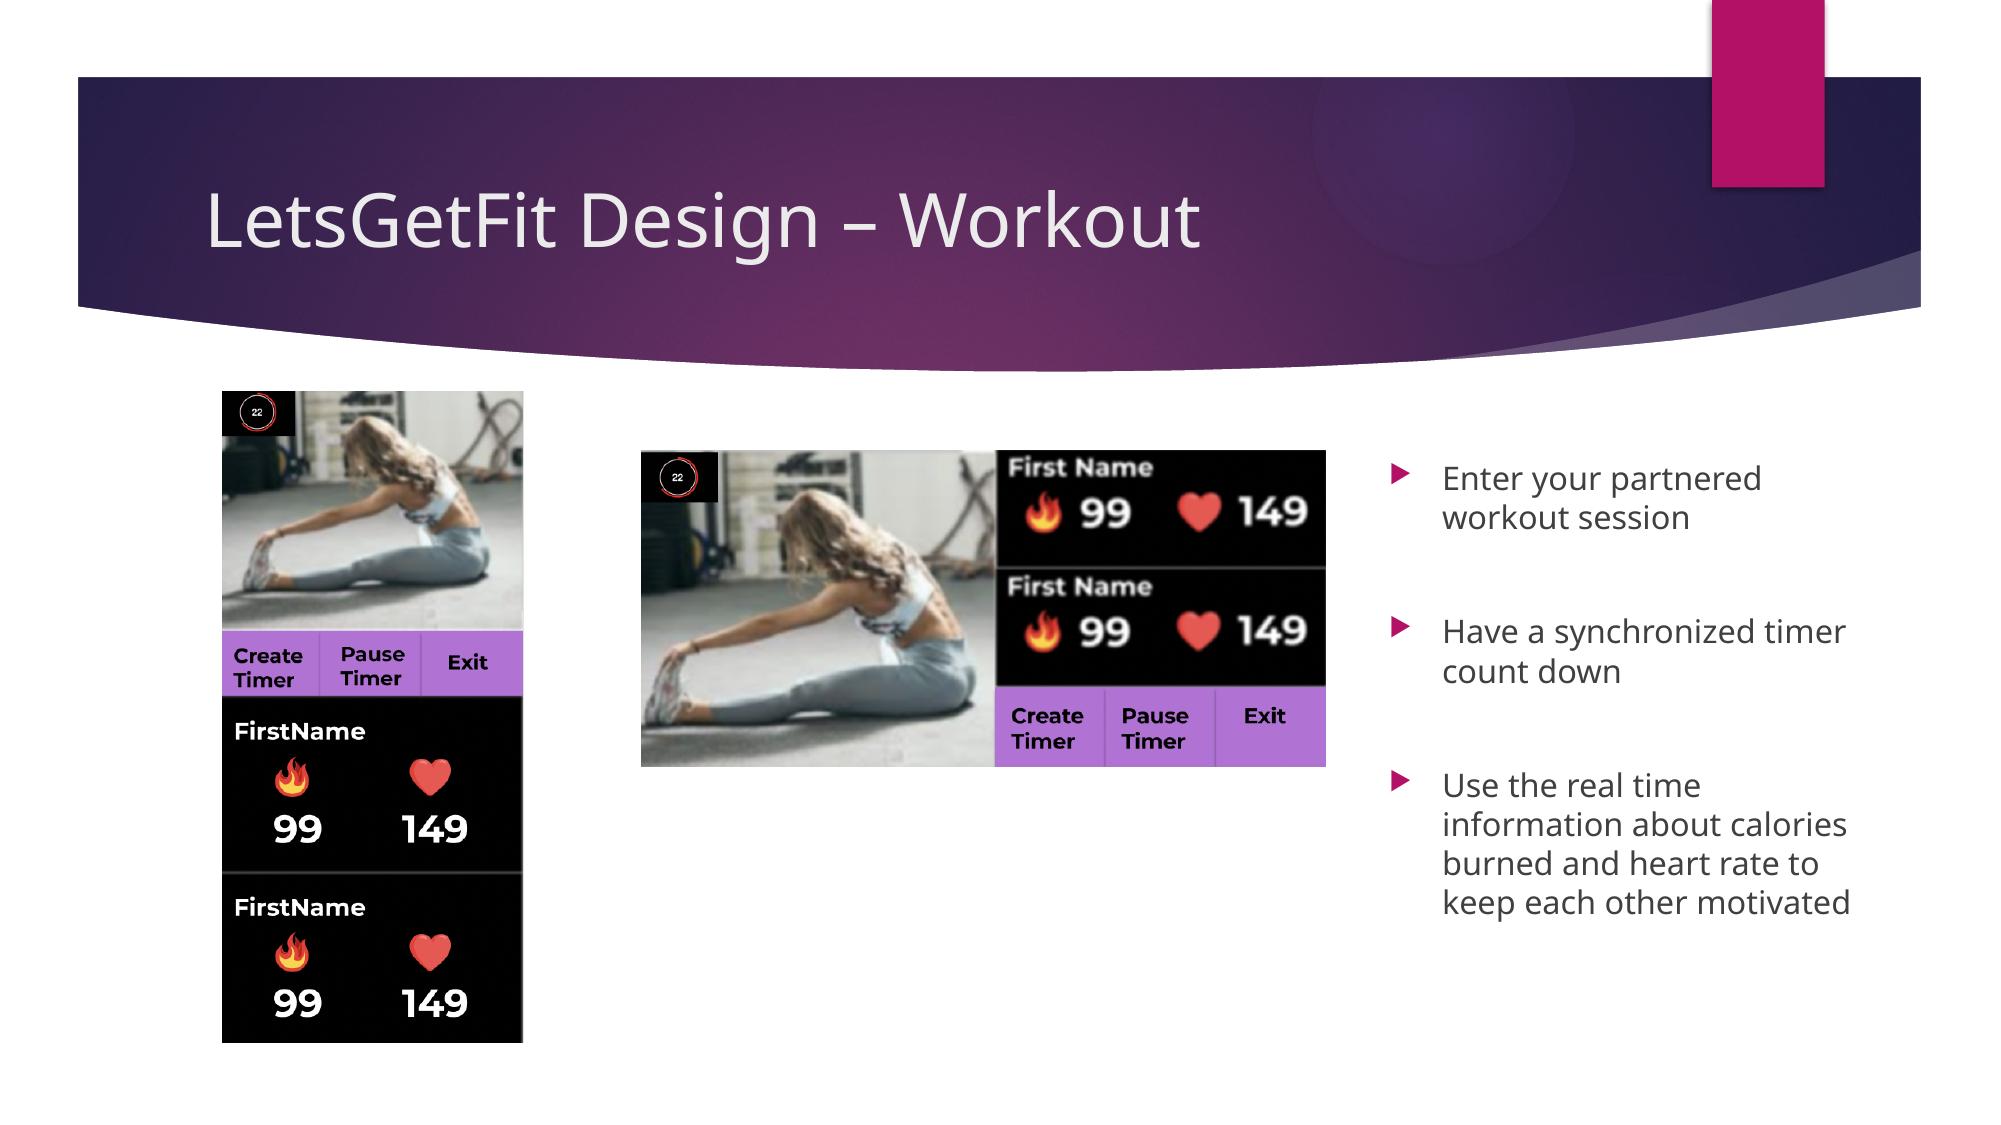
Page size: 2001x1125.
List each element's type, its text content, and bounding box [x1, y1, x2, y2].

picture [222, 391, 524, 1043]
picture [641, 450, 1326, 767]
list Enter your partnered workout session Have a synchronized timer count down Use the real time information about calories burned and heart rate to keep each other motivated [1374, 450, 1880, 933]
title LetsGetFit Design – Workout [189, 159, 1627, 276]
